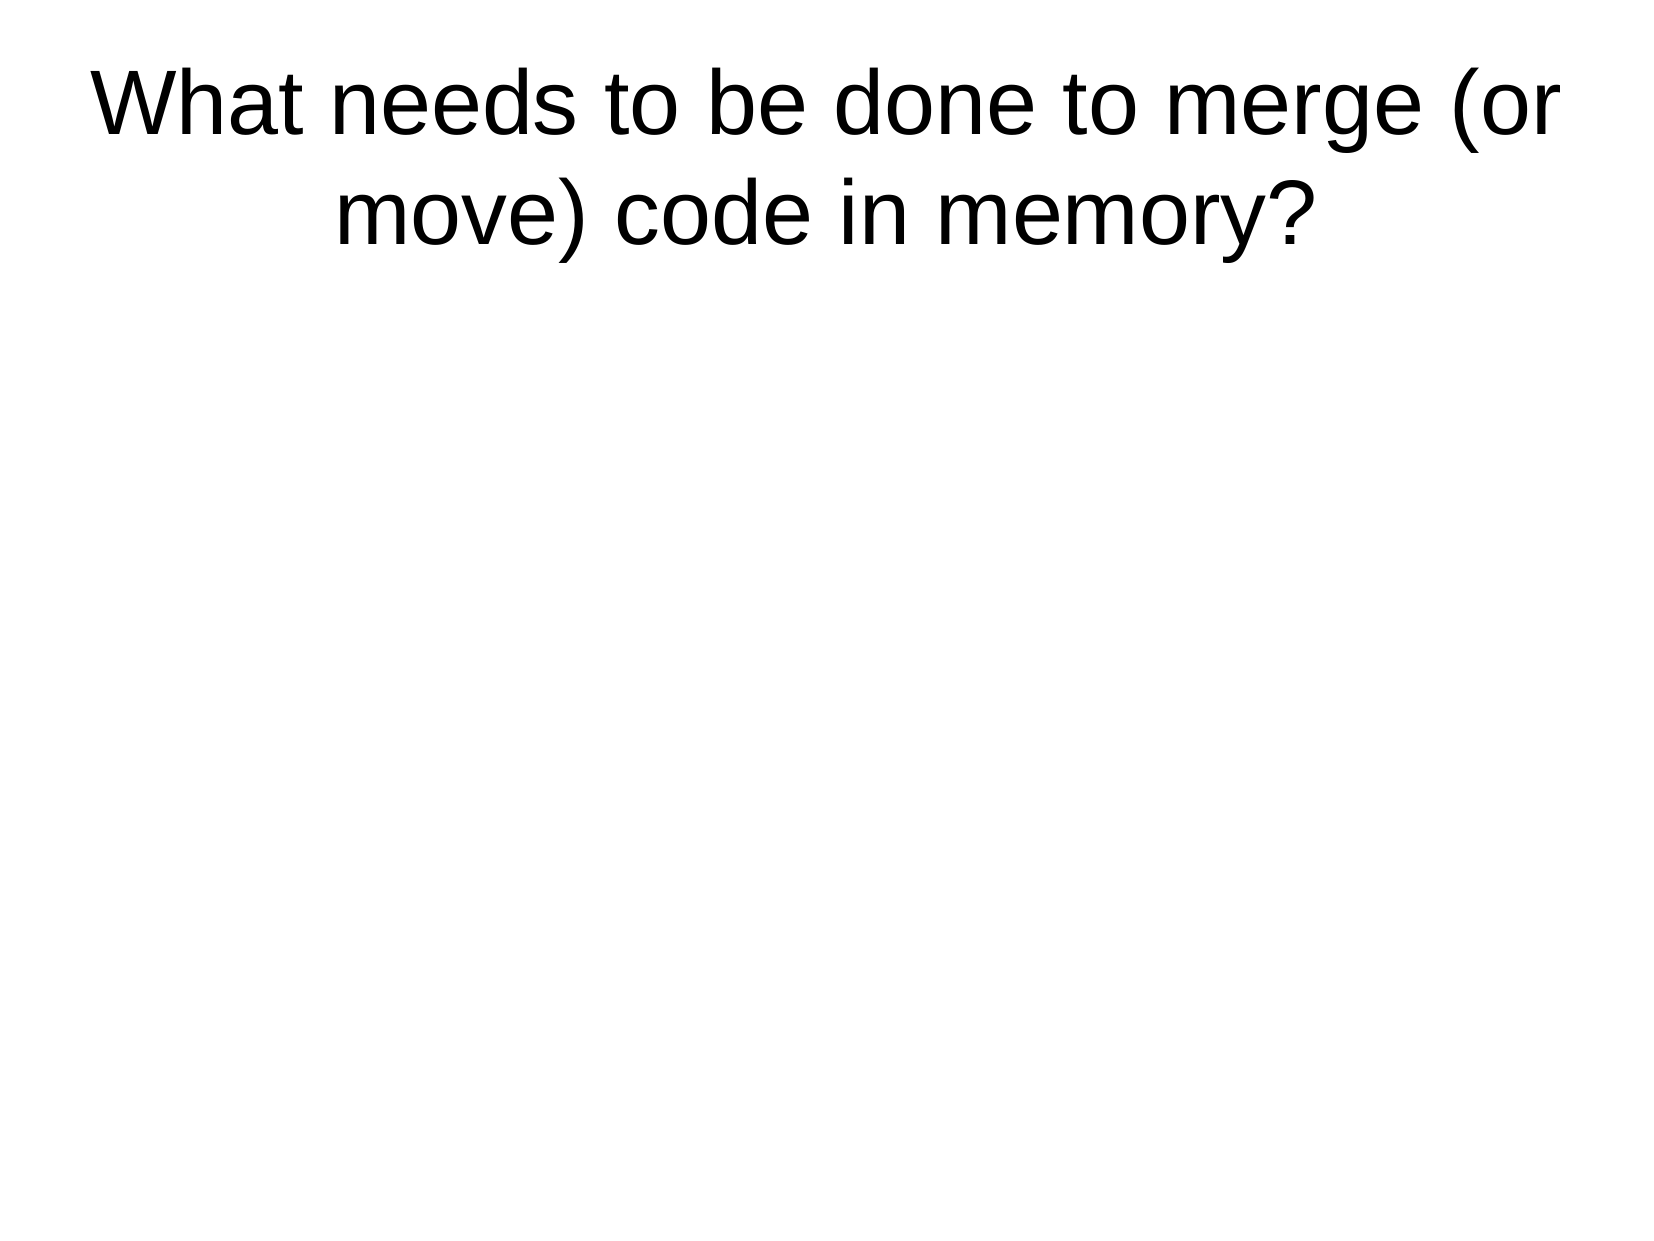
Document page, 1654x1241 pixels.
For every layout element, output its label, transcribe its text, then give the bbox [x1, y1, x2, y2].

title What needs to be done to merge (or move) code in memory? [82, 49, 1571, 257]
